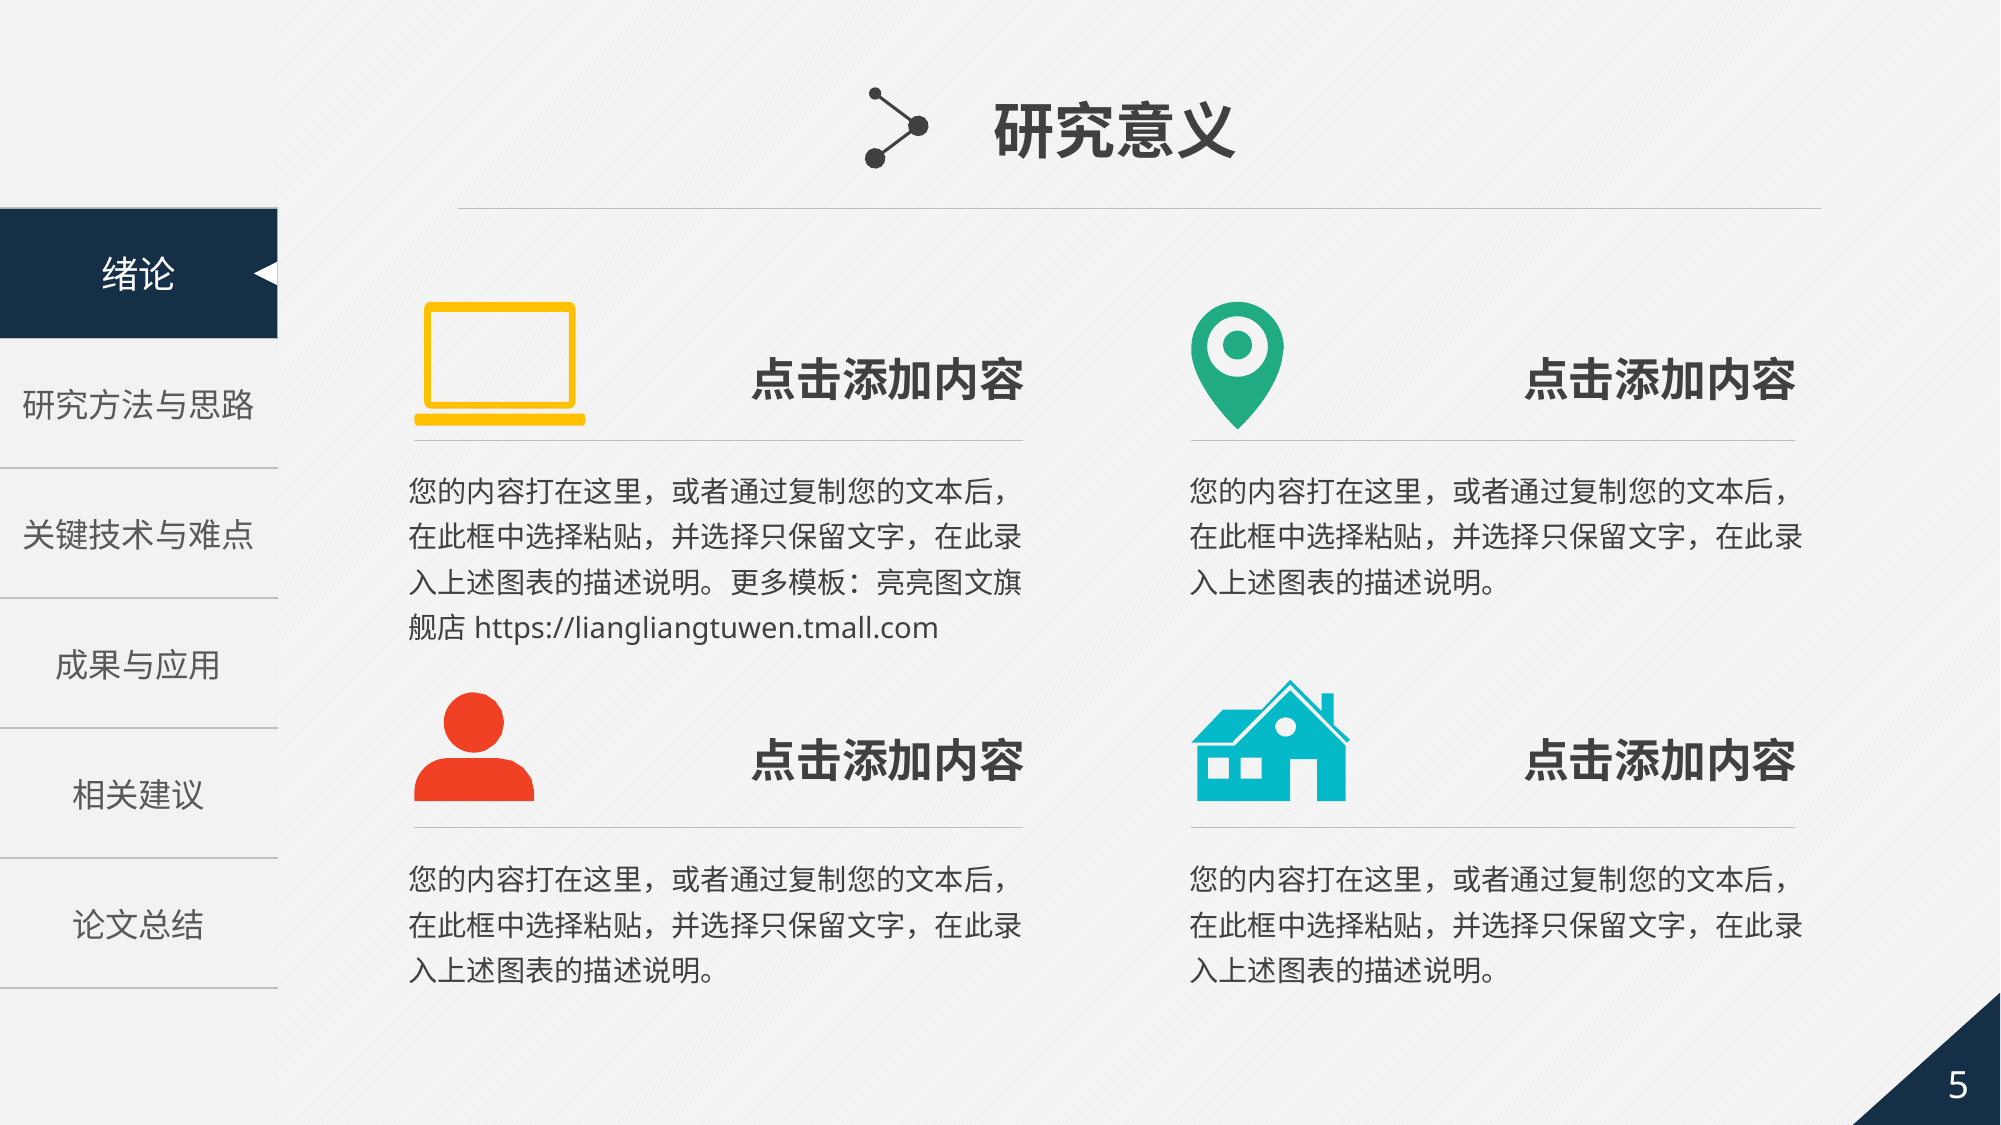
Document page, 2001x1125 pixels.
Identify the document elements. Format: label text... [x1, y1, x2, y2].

text_box 您的内容打在这里，或者通过复制您的文本后，在此框中选择粘贴，并选择只保留文字，在此录入上述图表的描述说明。 [393, 843, 1061, 995]
text_box 研究意义 [979, 84, 1254, 173]
text_box [414, 758, 535, 802]
text_box 您的内容打在这里，或者通过复制您的文本后，在此框中选择粘贴，并选择只保留文字，在此录入上述图表的描述说明。更多模板：亮亮图文旗舰店https://liangliangtuwen.tmall.com [393, 455, 1061, 652]
text_box 点击添加内容 [1508, 724, 1813, 795]
text_box 点击添加内容 [735, 724, 1041, 795]
text_box 您的内容打在这里，或者通过复制您的文本后，在此框中选择粘贴，并选择只保留文字，在此录入上述图表的描述说明。 [1174, 455, 1841, 607]
text_box [1191, 301, 1284, 430]
text_box [1197, 690, 1346, 802]
text_box 点击添加内容 [735, 343, 1041, 413]
text_box [1191, 679, 1351, 743]
text_box 您的内容打在这里，或者通过复制您的文本后，在此框中选择粘贴，并选择只保留文字，在此录入上述图表的描述说明。 [1174, 843, 1841, 995]
text_box 点击添加内容 [1508, 343, 1813, 413]
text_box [875, 93, 919, 159]
text_box [414, 413, 586, 426]
text_box [424, 301, 576, 409]
text_box [443, 692, 505, 753]
